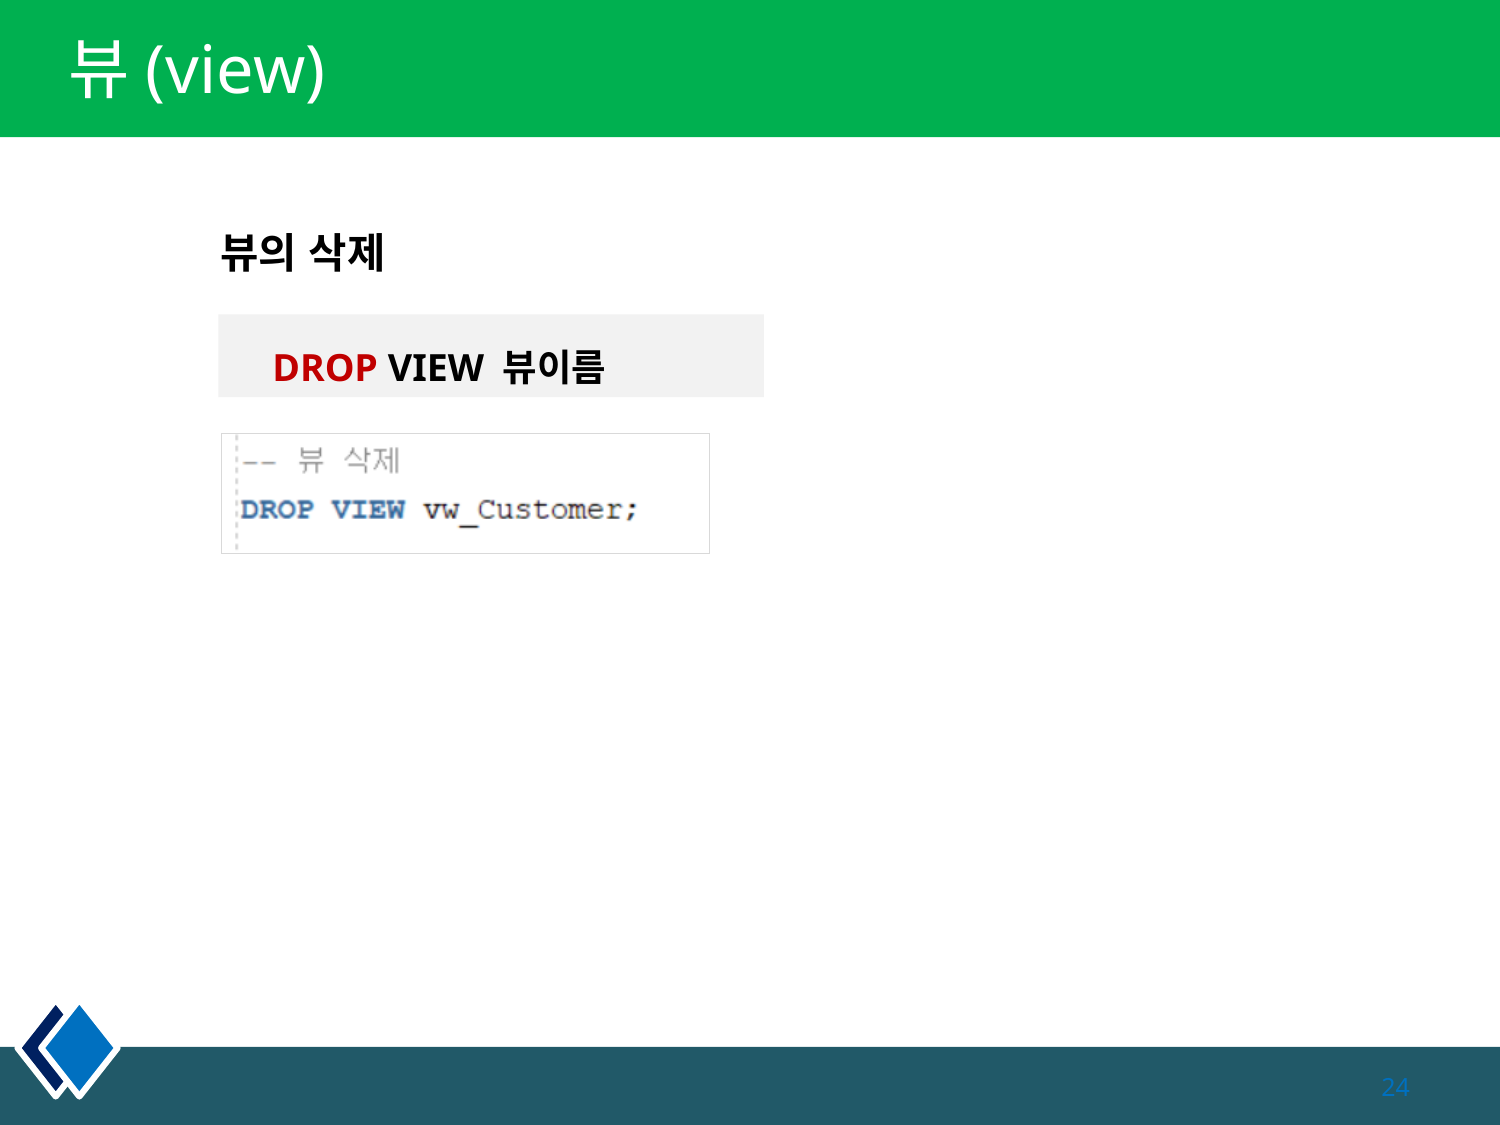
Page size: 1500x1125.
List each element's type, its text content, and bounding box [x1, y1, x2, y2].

slide_number 24 [1340, 1058, 1425, 1119]
text_box 뷰의 삭제 [205, 219, 450, 285]
text_box DROP VIEW 뷰이름 [218, 314, 764, 398]
picture [221, 433, 710, 555]
title 뷰(view) [0, 0, 939, 138]
